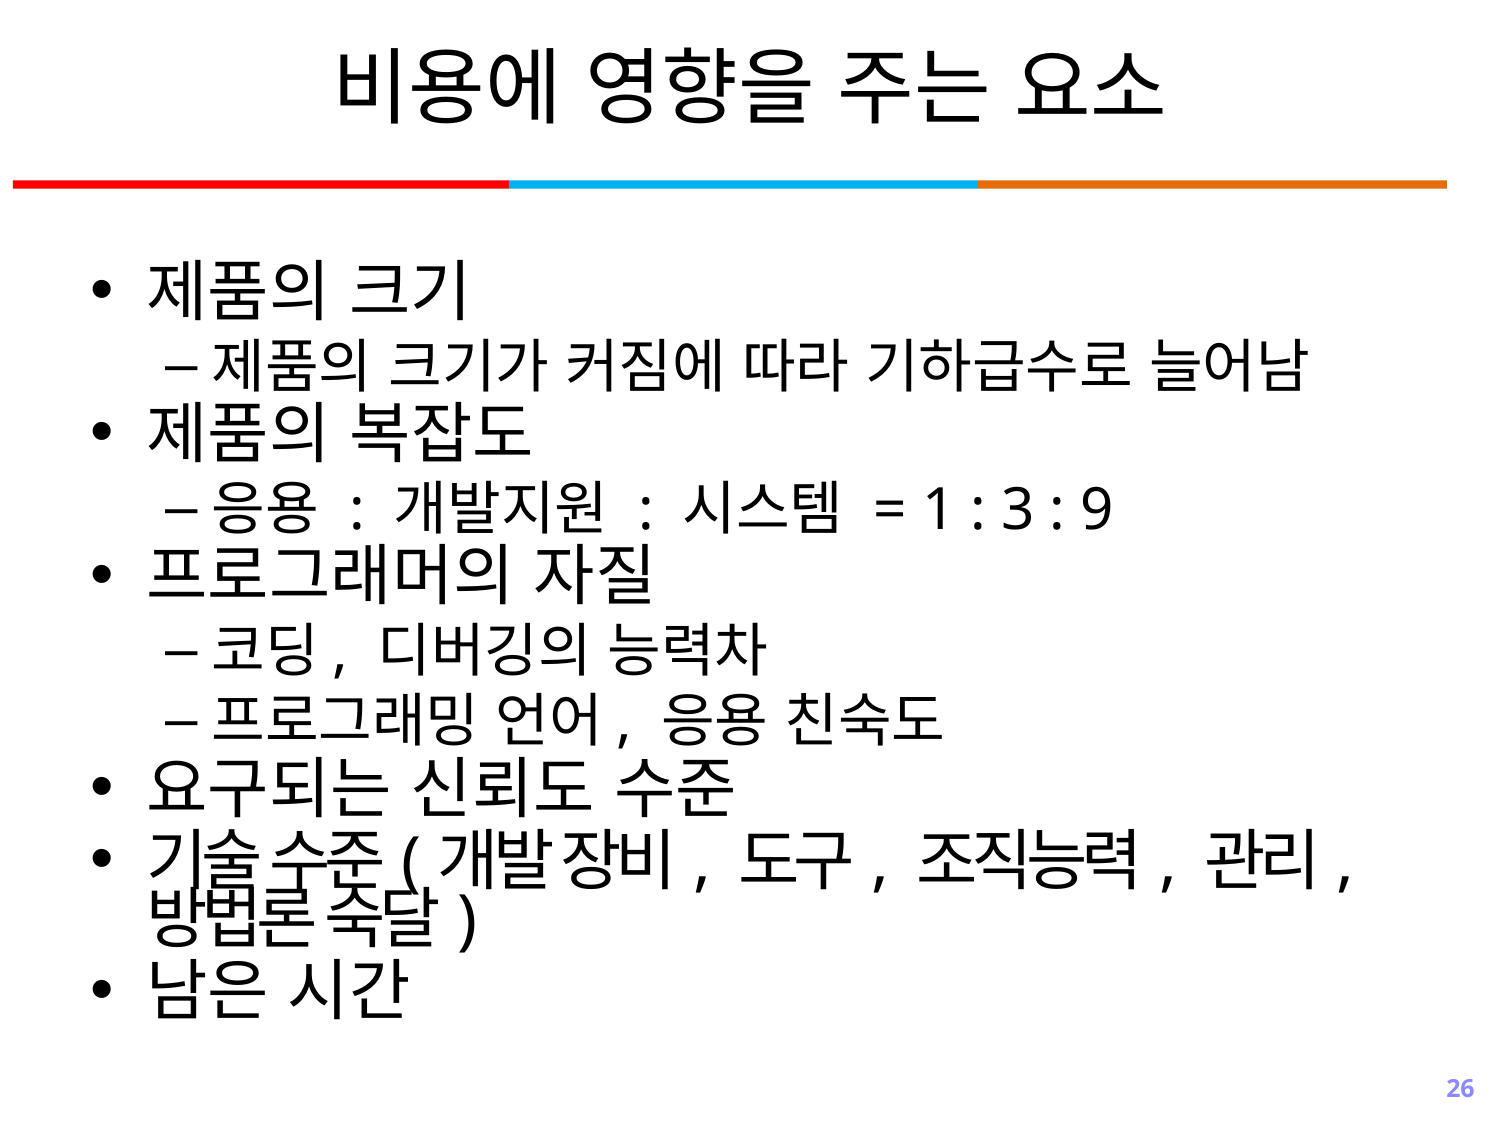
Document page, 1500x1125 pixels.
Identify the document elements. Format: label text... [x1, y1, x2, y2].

list 제품의 크기 제품의 크기가 커짐에 따라 기하급수로 늘어남 제품의 복잡도 응용 : 개발지원 : 시스템 = 1 : 3 : 9 프로그래머의 자질 코딩, 디버깅의 능력차 프로그래밍 언어, 응용 친숙도 요구되는 신뢰도 수준 기술 수준(개발 장비, 도구, 조직능력, 관리, 방법론 숙달) 남은 시간 [74, 262, 1426, 1006]
title 비용에 영향을 주는 요소 [74, 7, 1426, 162]
slide_number 26 [1139, 1060, 1490, 1120]
